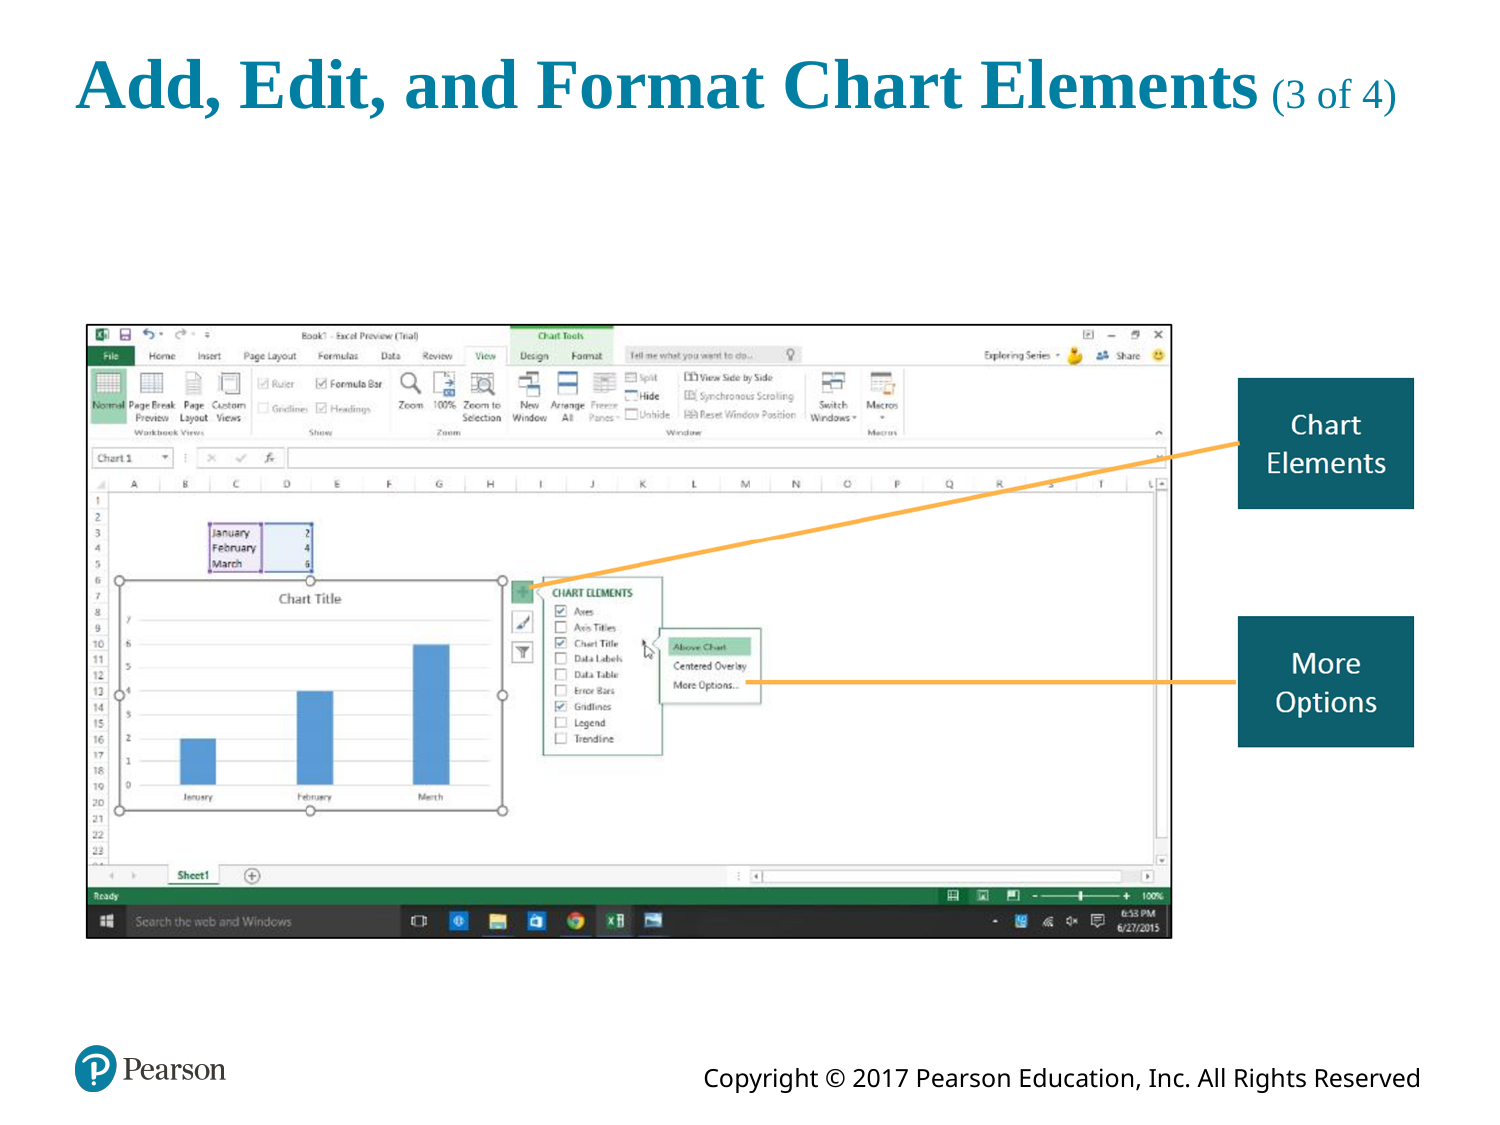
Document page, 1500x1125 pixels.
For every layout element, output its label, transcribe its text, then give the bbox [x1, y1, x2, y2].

picture [75, 1045, 90, 1061]
title Add, Edit, and Format Chart Elements (3 of 4) [75, 37, 1425, 150]
picture [101, 1045, 226, 1092]
picture [85, 323, 1415, 972]
picture [75, 1078, 86, 1092]
picture [83, 1054, 109, 1079]
